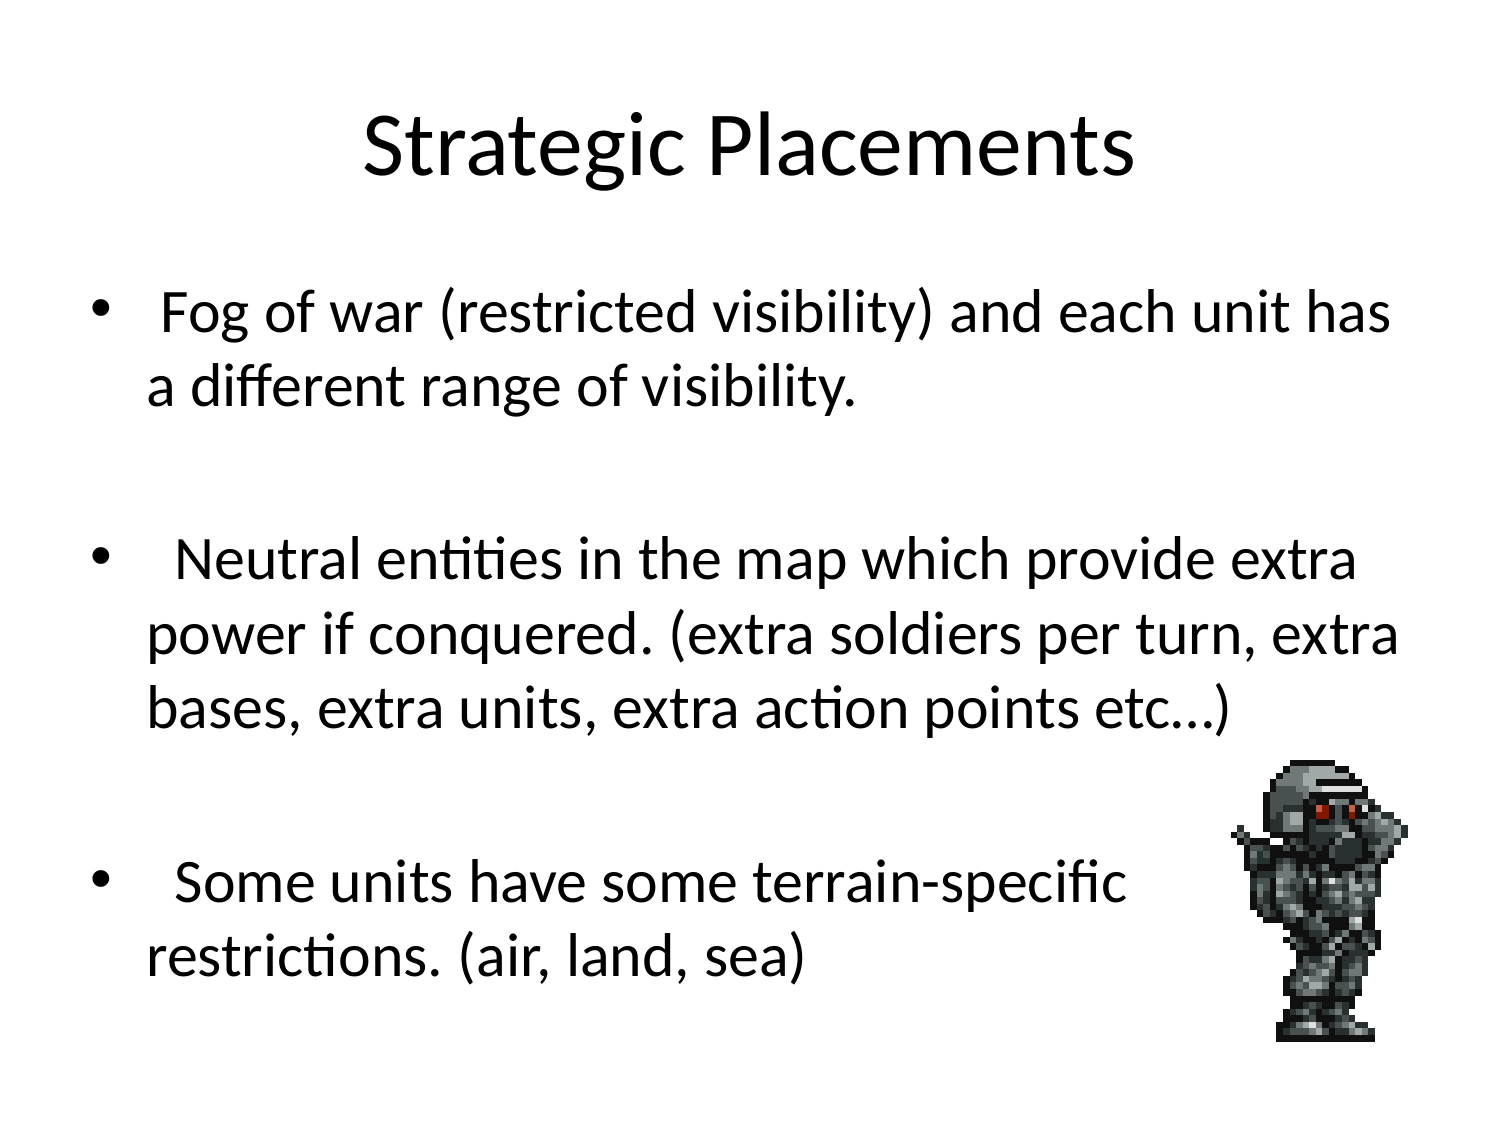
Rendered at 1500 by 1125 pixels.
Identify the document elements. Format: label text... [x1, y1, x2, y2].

picture [1231, 760, 1408, 1042]
title Strategic Placements [75, 45, 1425, 233]
list Fog of war (restricted visibility) and each unit has a different range of visibility. Neutral entities in the map which provide extra power if conquered. (extra soldiers per turn, extra bases, extra units, extra action points etc…) Some units have some terrain-specific restrictions. (air, land, sea) [75, 262, 1425, 1005]
